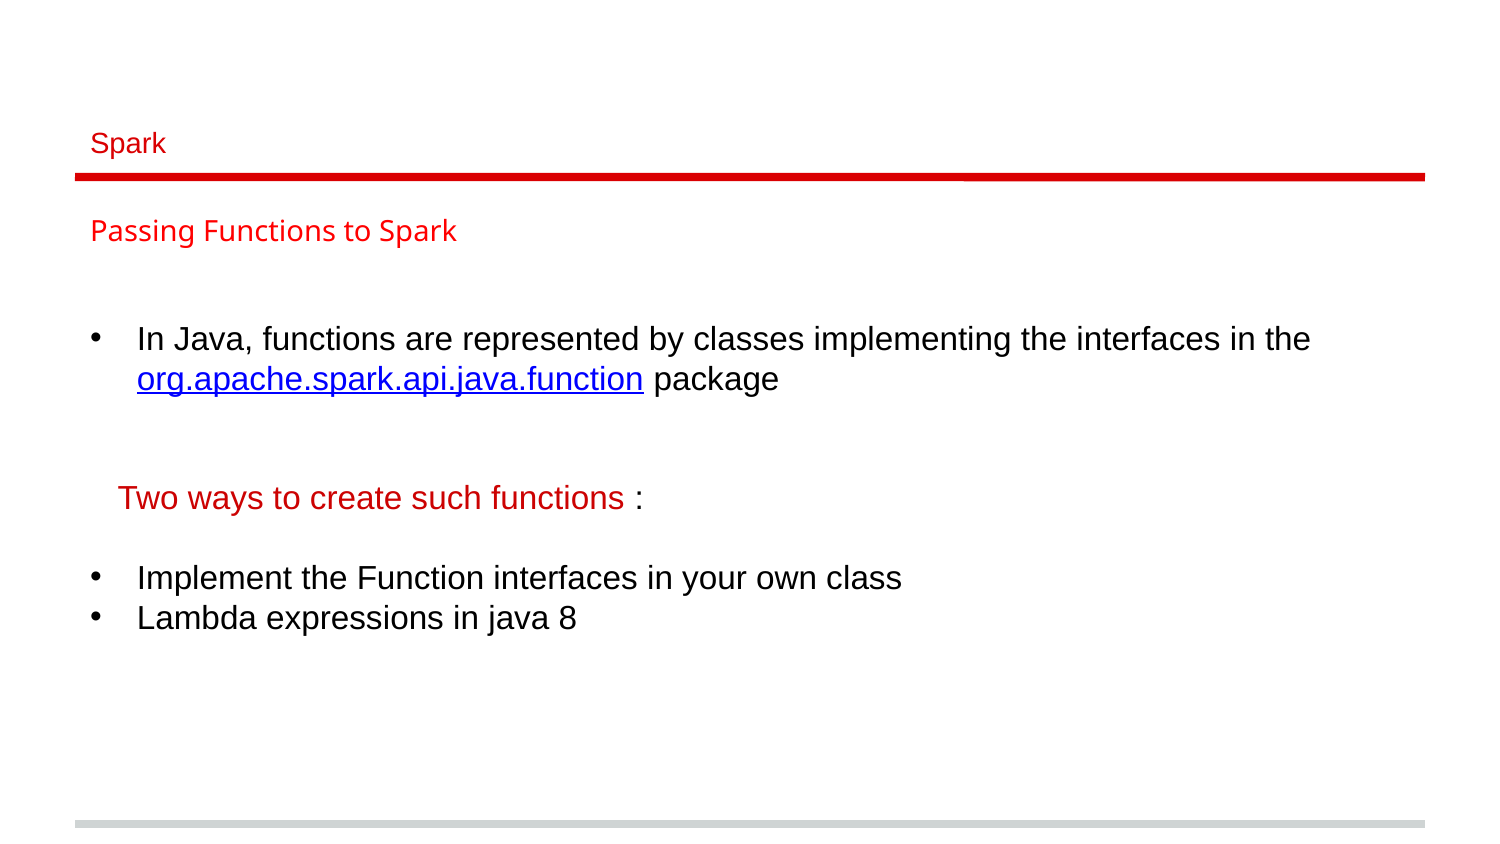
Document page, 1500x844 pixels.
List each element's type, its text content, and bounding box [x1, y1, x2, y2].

list Passing Functions to Spark In Java, functions are represented by classes implementing the interfaces in the org.apache.spark.api.java.function package Two ways to create such functions : Implement the Function interfaces in your own class Lambda expressions in java 8 [74, 196, 1426, 844]
title Spark [74, 0, 1426, 175]
